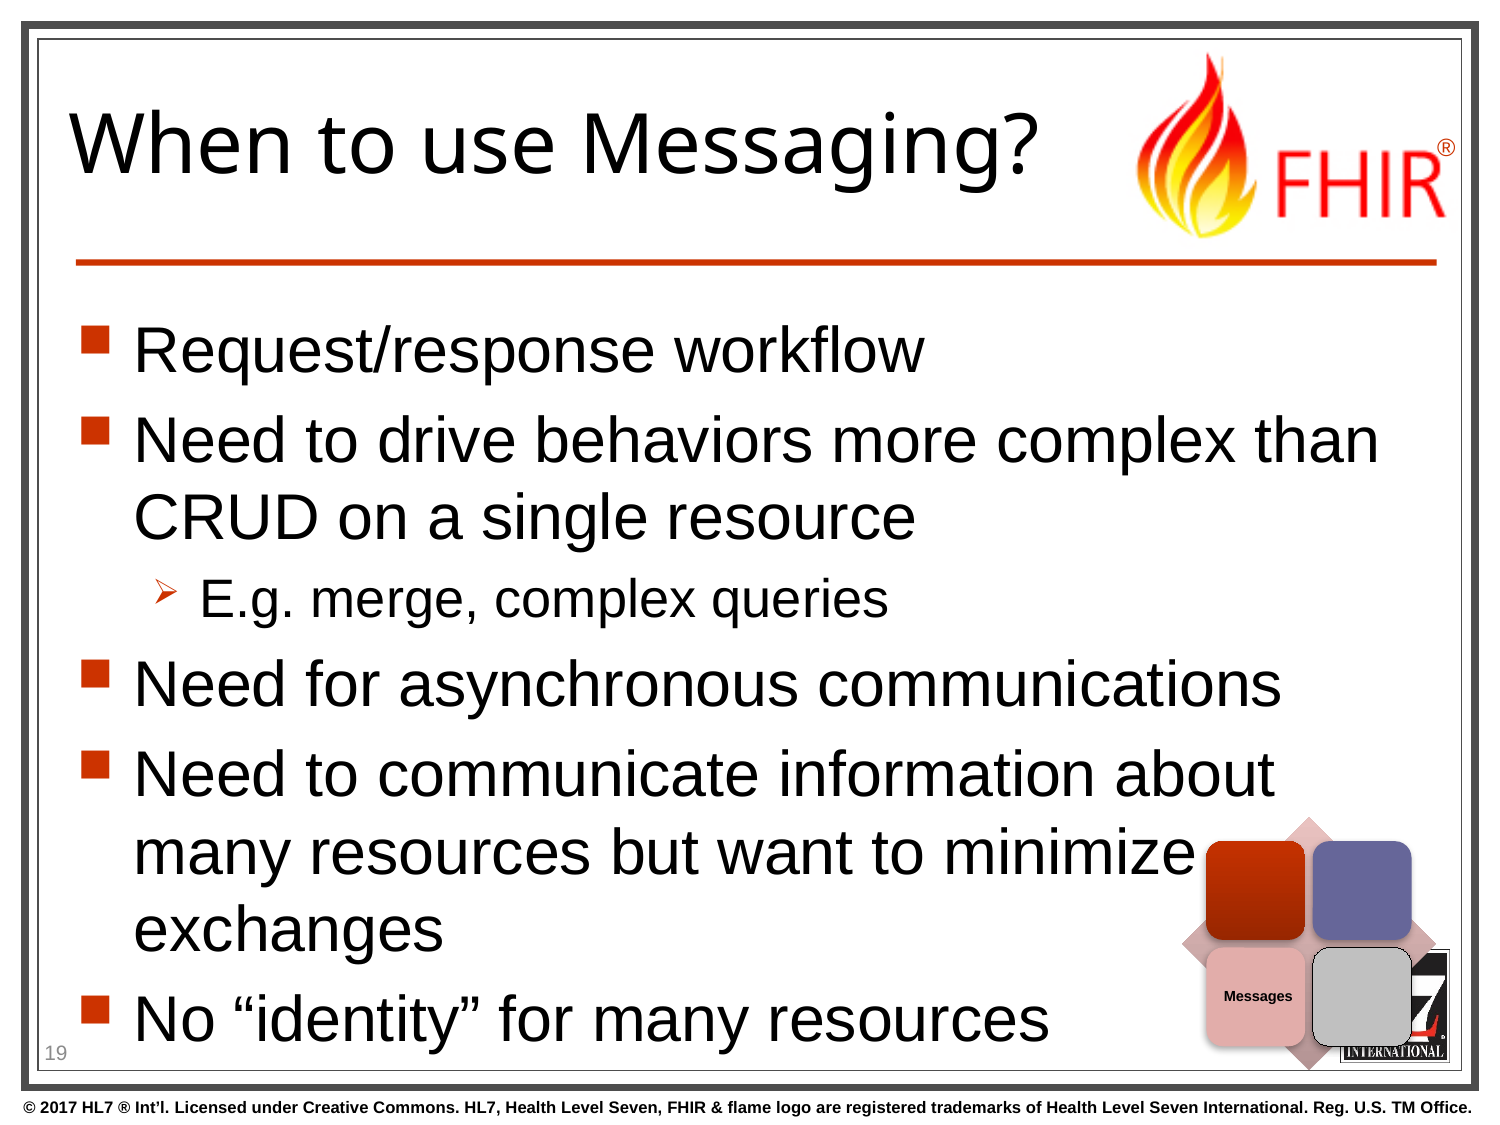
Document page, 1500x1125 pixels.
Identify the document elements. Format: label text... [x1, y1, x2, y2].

picture [1124, 42, 1458, 249]
list Request/response workflow Need to drive behaviors more complex than CRUD on a single resource E.g. merge, complex queries Need for asynchronous communications Need to communicate information about many resources but want to minimize exchanges No “identity” for many resources [62, 299, 1438, 1059]
title When to use Messaging? [53, 54, 1128, 244]
slide_number 19 [29, 1034, 148, 1071]
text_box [1163, 816, 1455, 1071]
